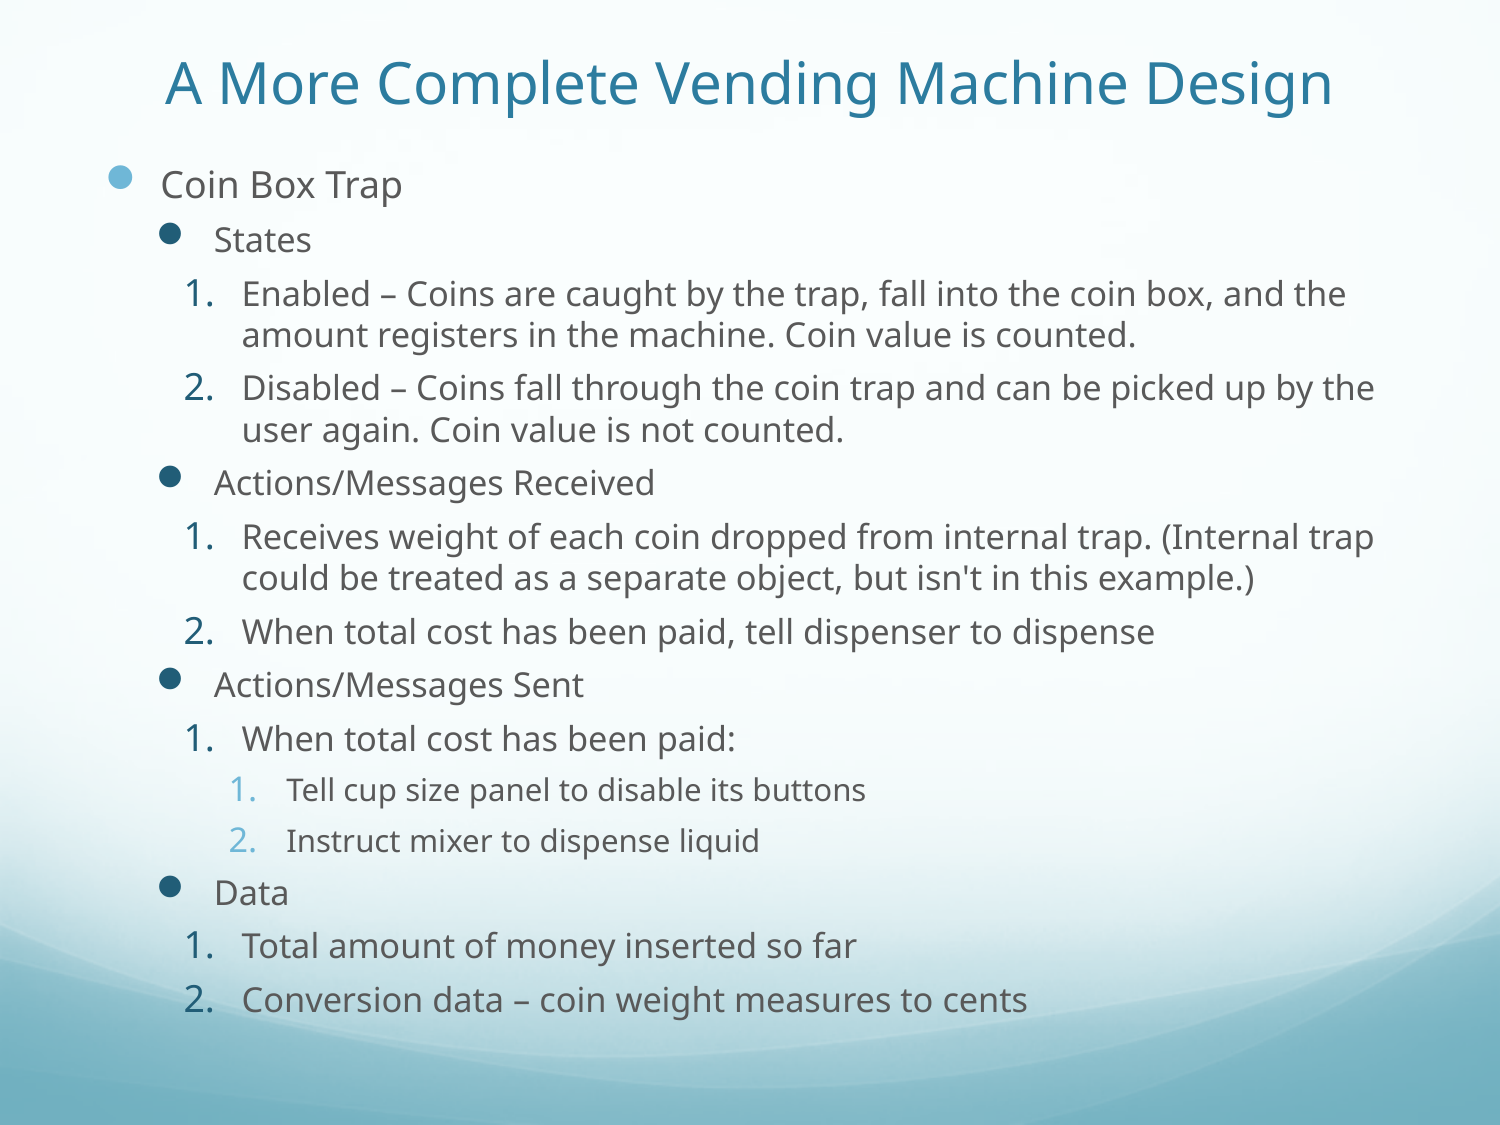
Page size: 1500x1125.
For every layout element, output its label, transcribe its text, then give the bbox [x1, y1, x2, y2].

title A More Complete Vending Machine Design [90, 17, 1410, 124]
list Coin Box Trap States Enabled – Coins are caught by the trap, fall into the coin box, and the amount registers in the machine. Coin value is counted. Disabled – Coins fall through the coin trap and can be picked up by the user again. Coin value is not counted. Actions/Messages Received Receives weight of each coin dropped from internal trap. (Internal trap could be treated as a separate object, but isn't in this example.) When total cost has been paid, tell dispenser to dispense Actions/Messages Sent When total cost has been paid: Tell cup size panel to disable its buttons Instruct mixer to dispense liquid Data Total amount of money inserted so far Conversion data – coin weight measures to cents [90, 153, 1410, 1041]
